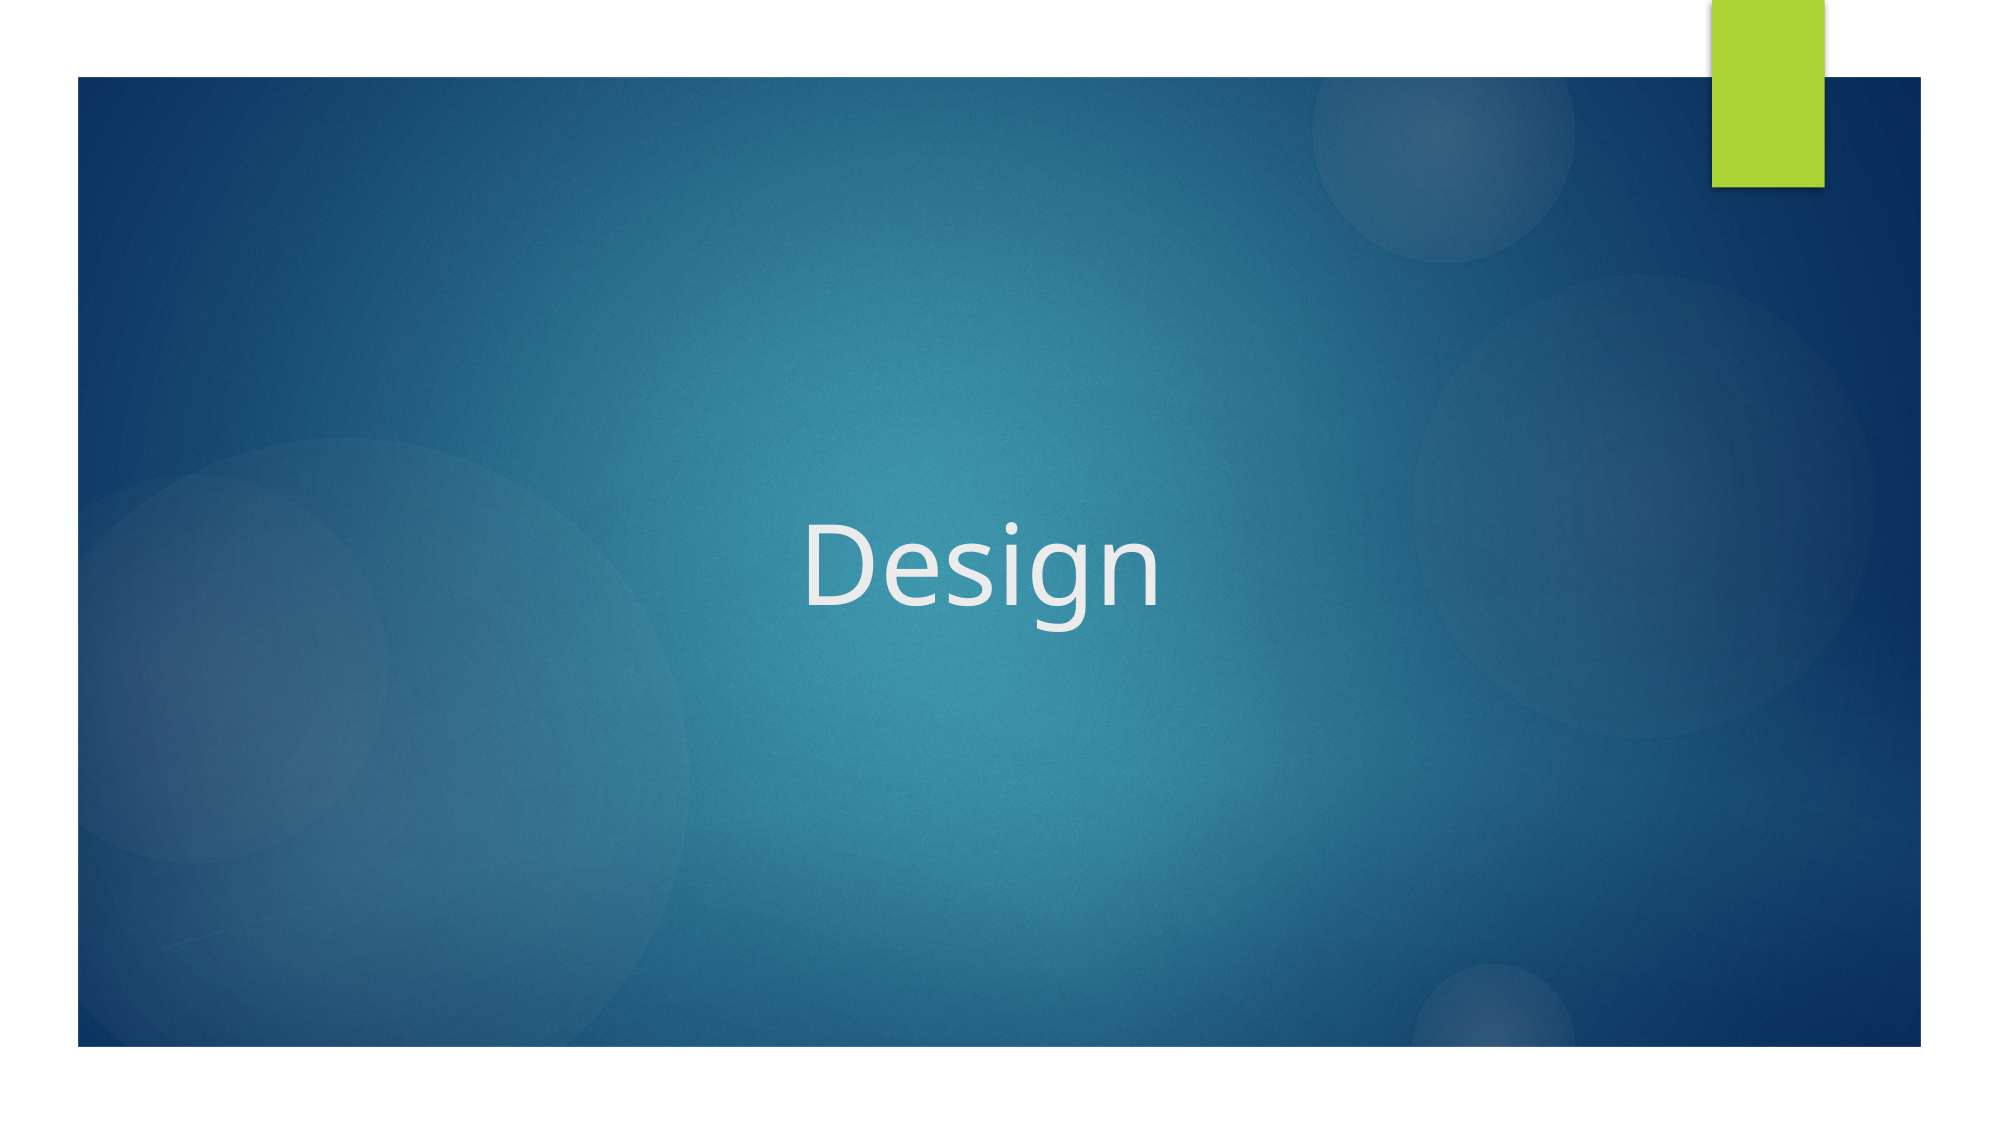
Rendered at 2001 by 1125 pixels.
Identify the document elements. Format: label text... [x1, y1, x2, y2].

title Design [258, 492, 1706, 636]
